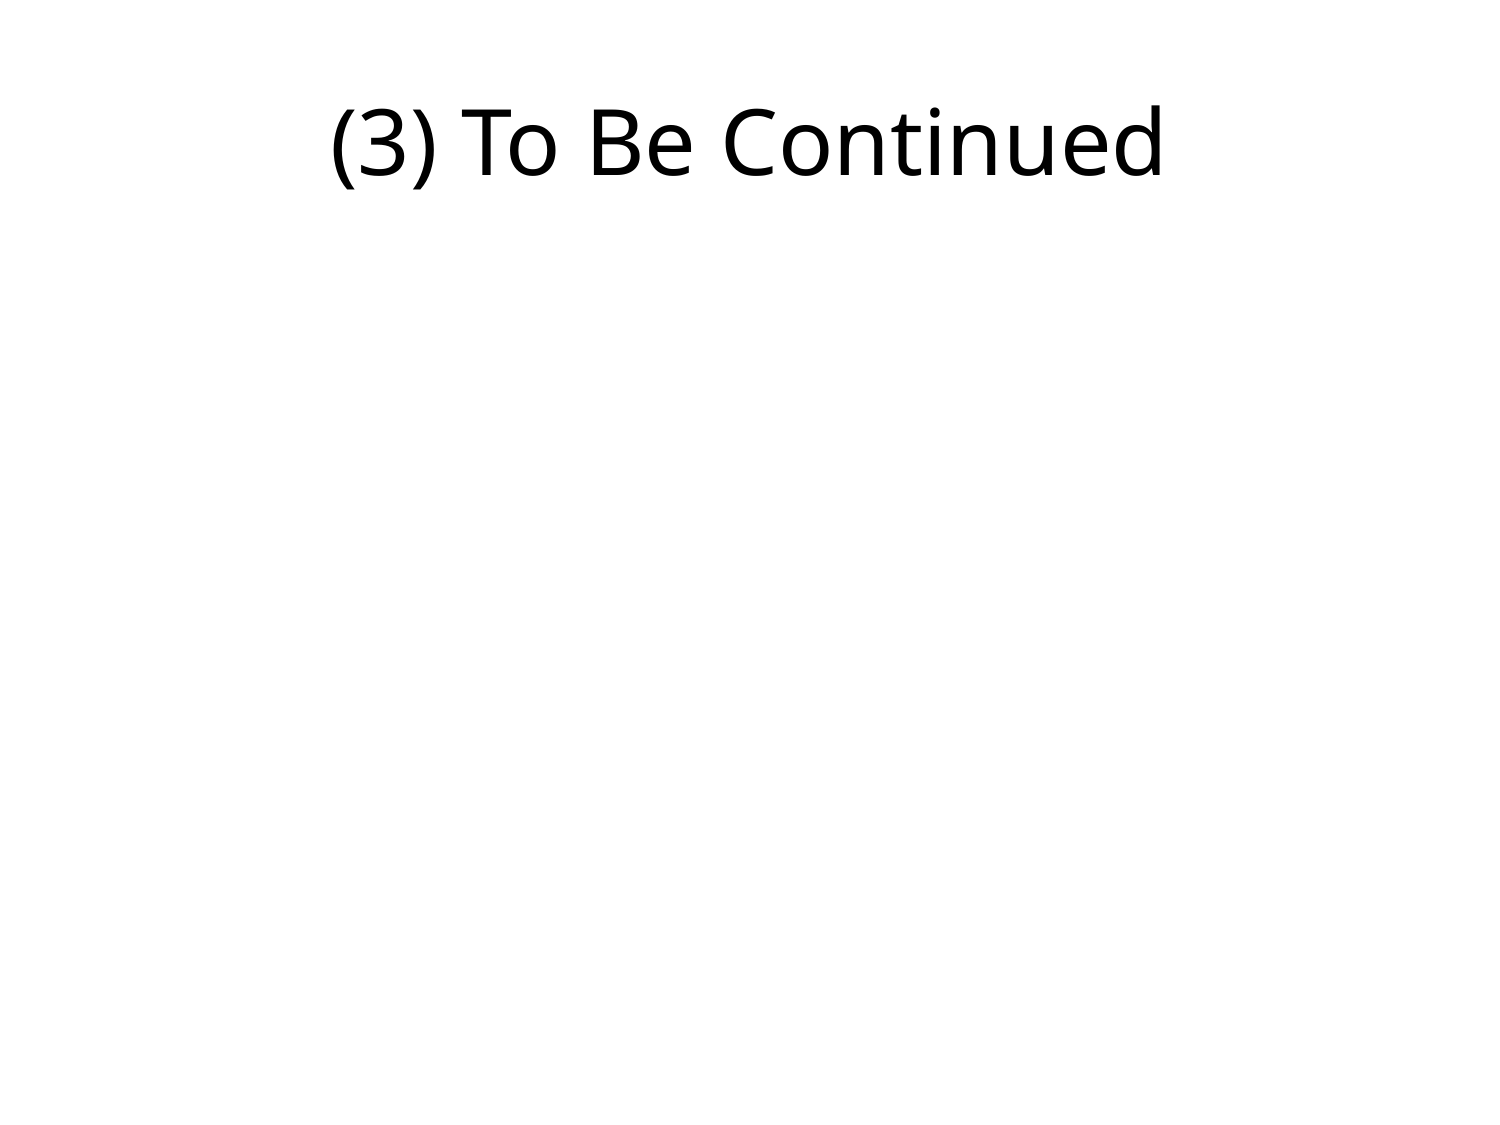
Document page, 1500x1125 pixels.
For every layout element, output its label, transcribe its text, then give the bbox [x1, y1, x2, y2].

title (3) To Be Continued [75, 45, 1425, 233]
